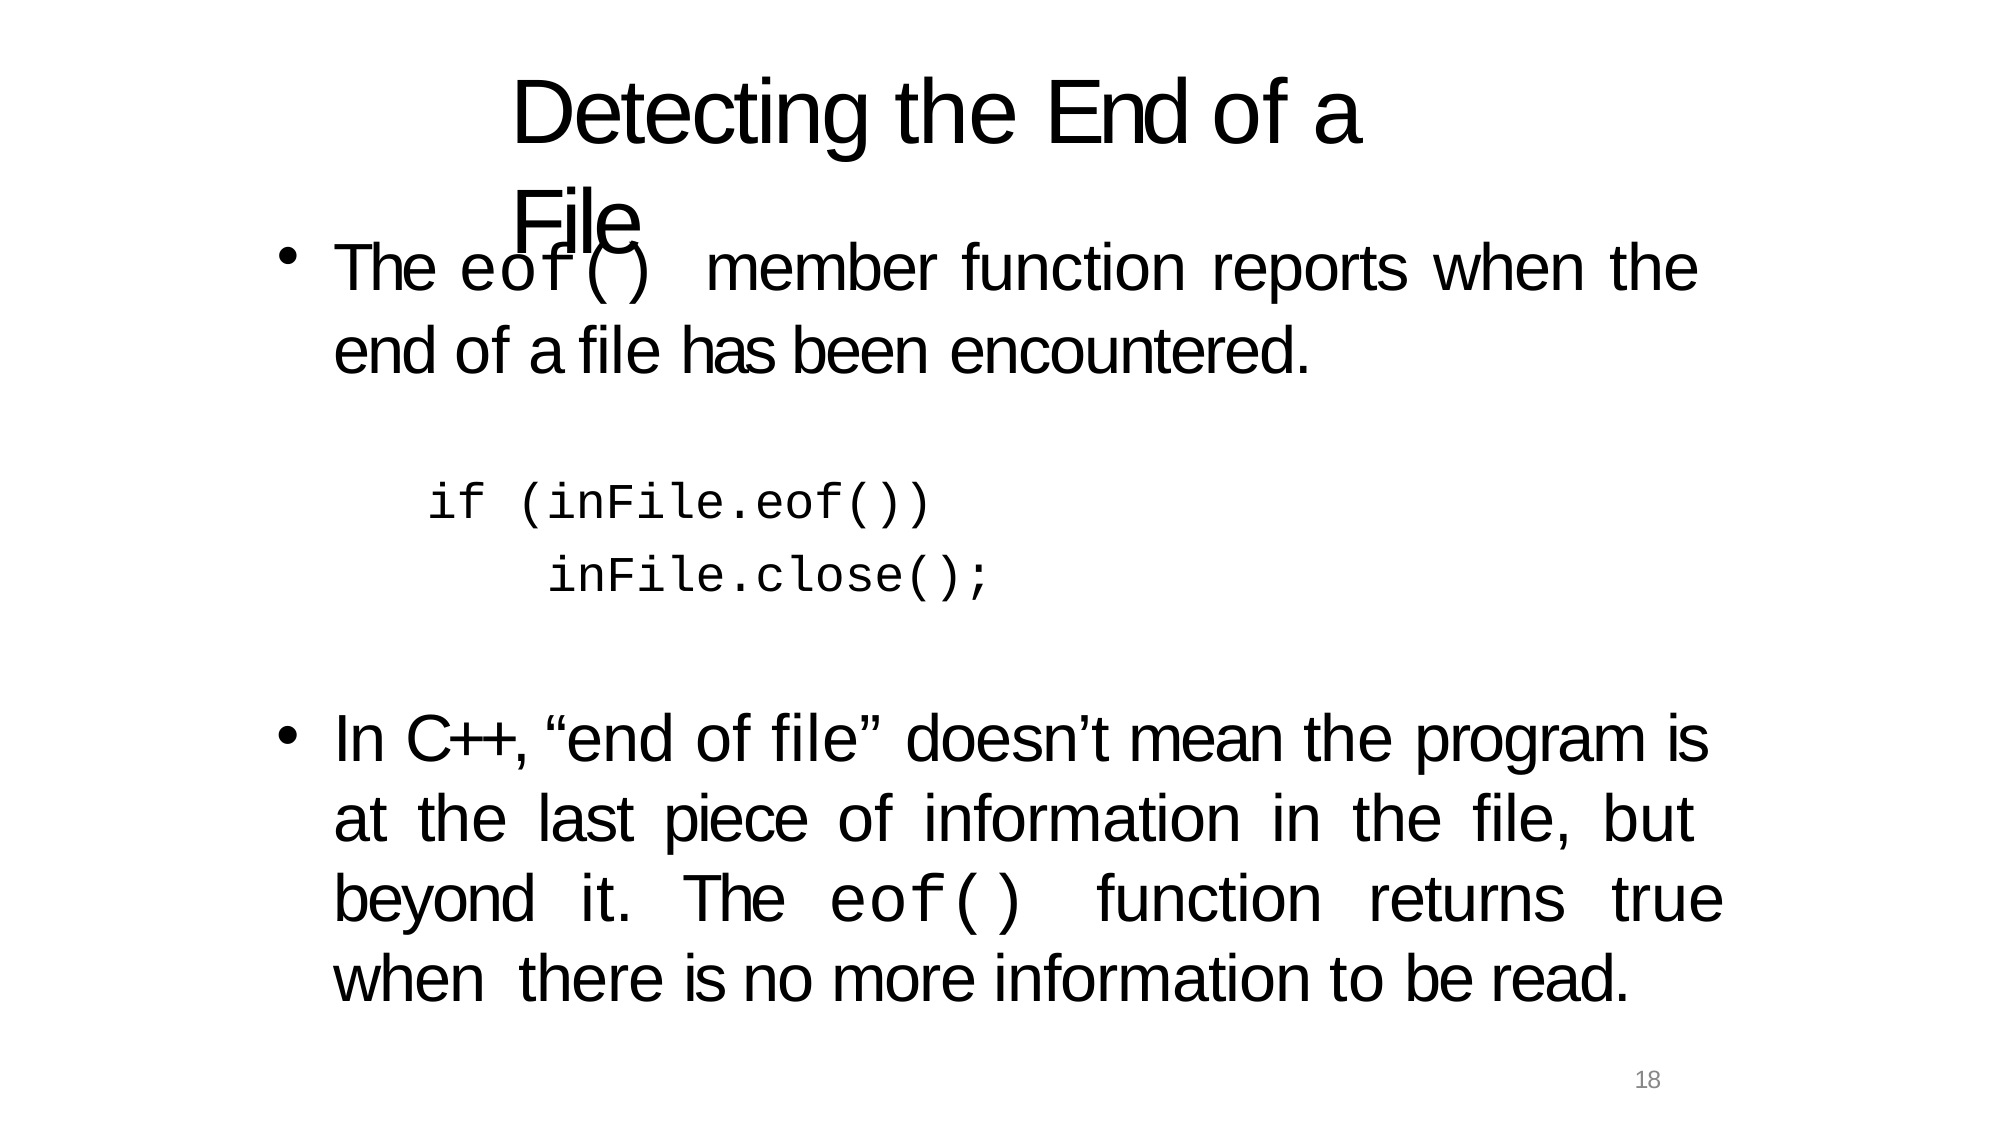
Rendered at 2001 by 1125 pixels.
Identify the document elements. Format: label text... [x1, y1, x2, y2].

title Detecting the End of a File [508, 49, 1492, 218]
text_box The eof() member function reports when the end of a file has been encountered. if (inFile.eof()) inFile.close(); In C++, “end of file” doesn’t mean the program is at the last piece of information in the file, but beyond it. The eof() function returns true when there is no more information to be read. 18 [274, 218, 1726, 1094]
